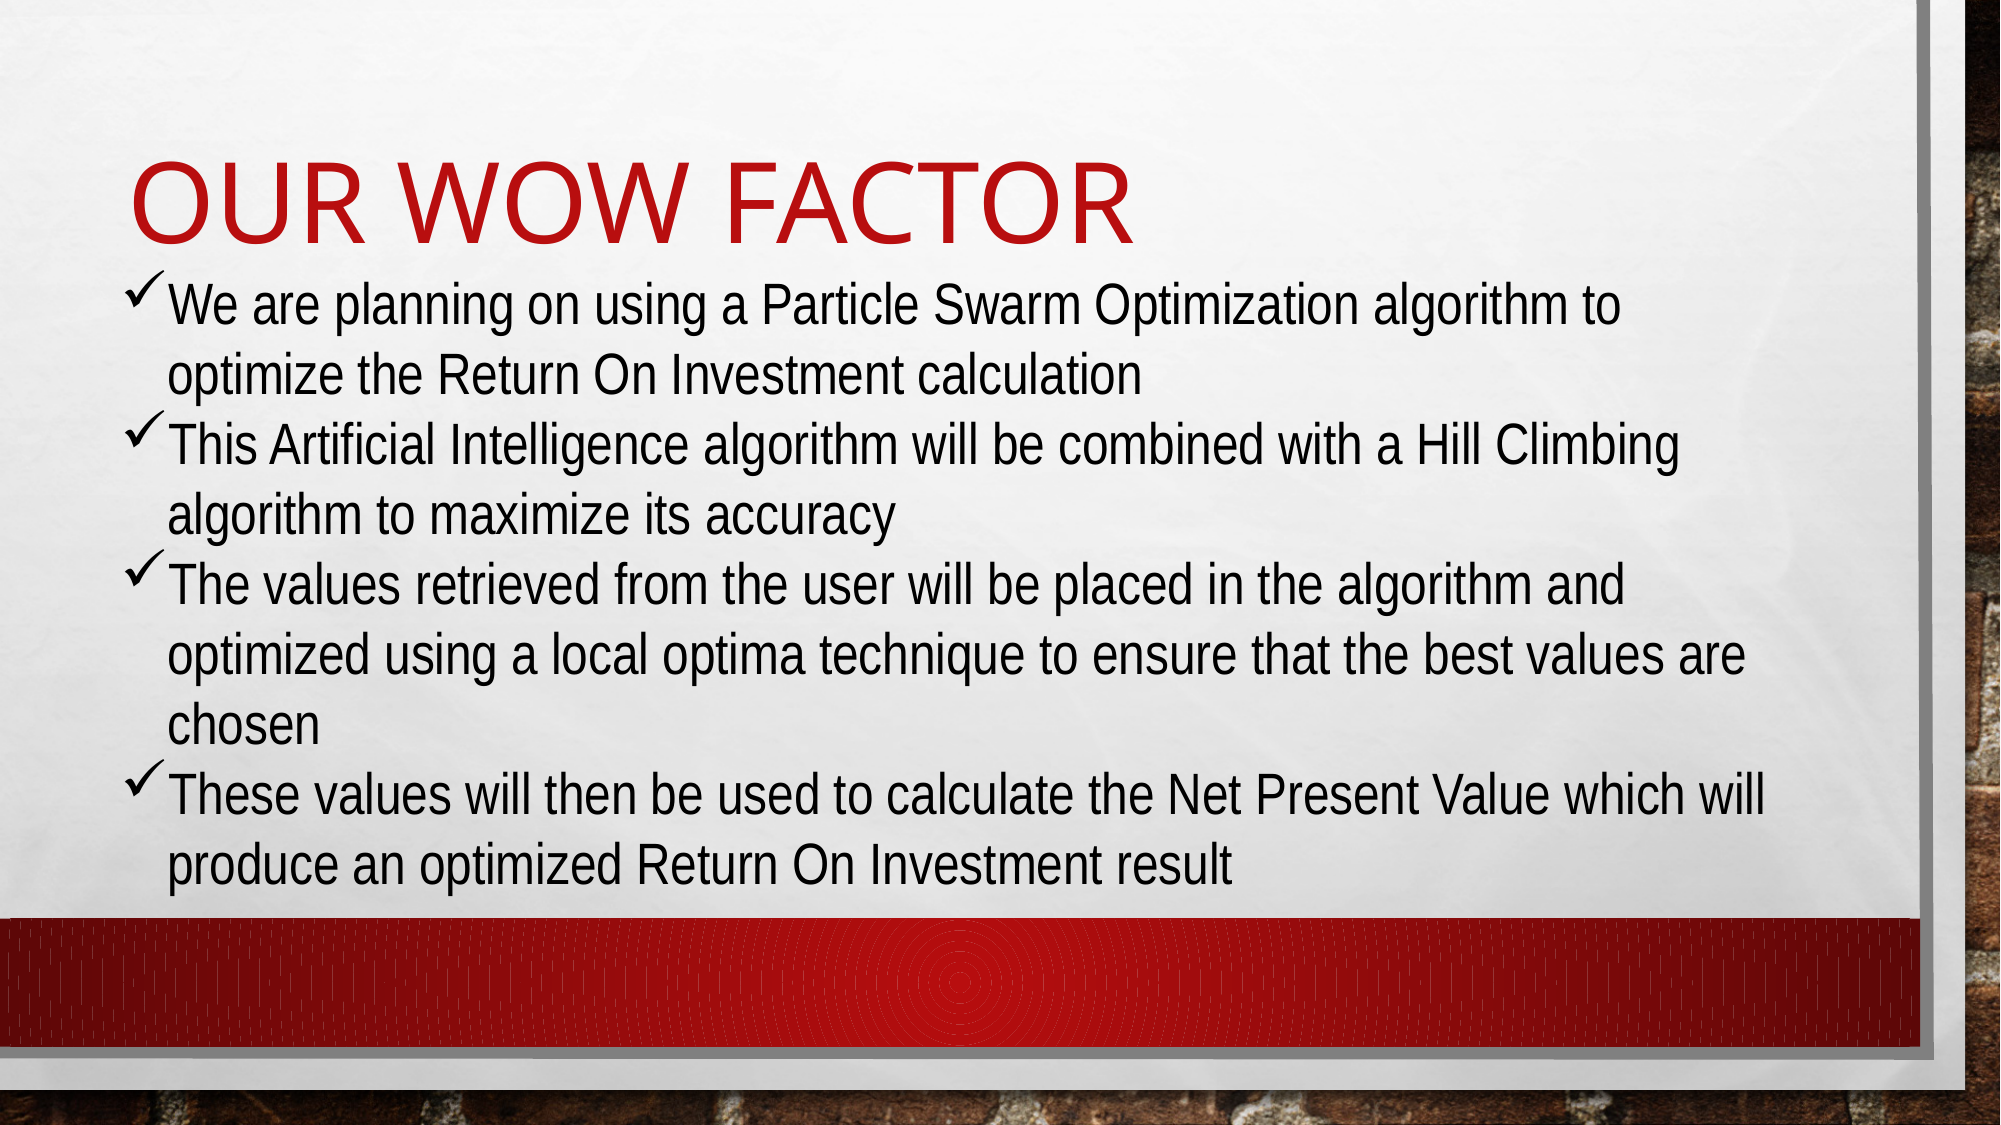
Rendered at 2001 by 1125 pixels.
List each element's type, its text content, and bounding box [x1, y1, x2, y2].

picture [0, 0, 2000, 1125]
text_box We are planning on using a Particle Swarm Optimization algorithm to optimize the Return On Investment calculation This Artificial Intelligence algorithm will be combined with a Hill Climbing algorithm to maximize its accuracy The values retrieved from the user will be placed in the algorithm and optimized using a local optima technique to ensure that the best values are chosen These values will then be used to calculate the Net Present Value which will produce an optimized Return On Investment result [105, 258, 1825, 904]
title Our wow factor [112, 112, 1818, 258]
